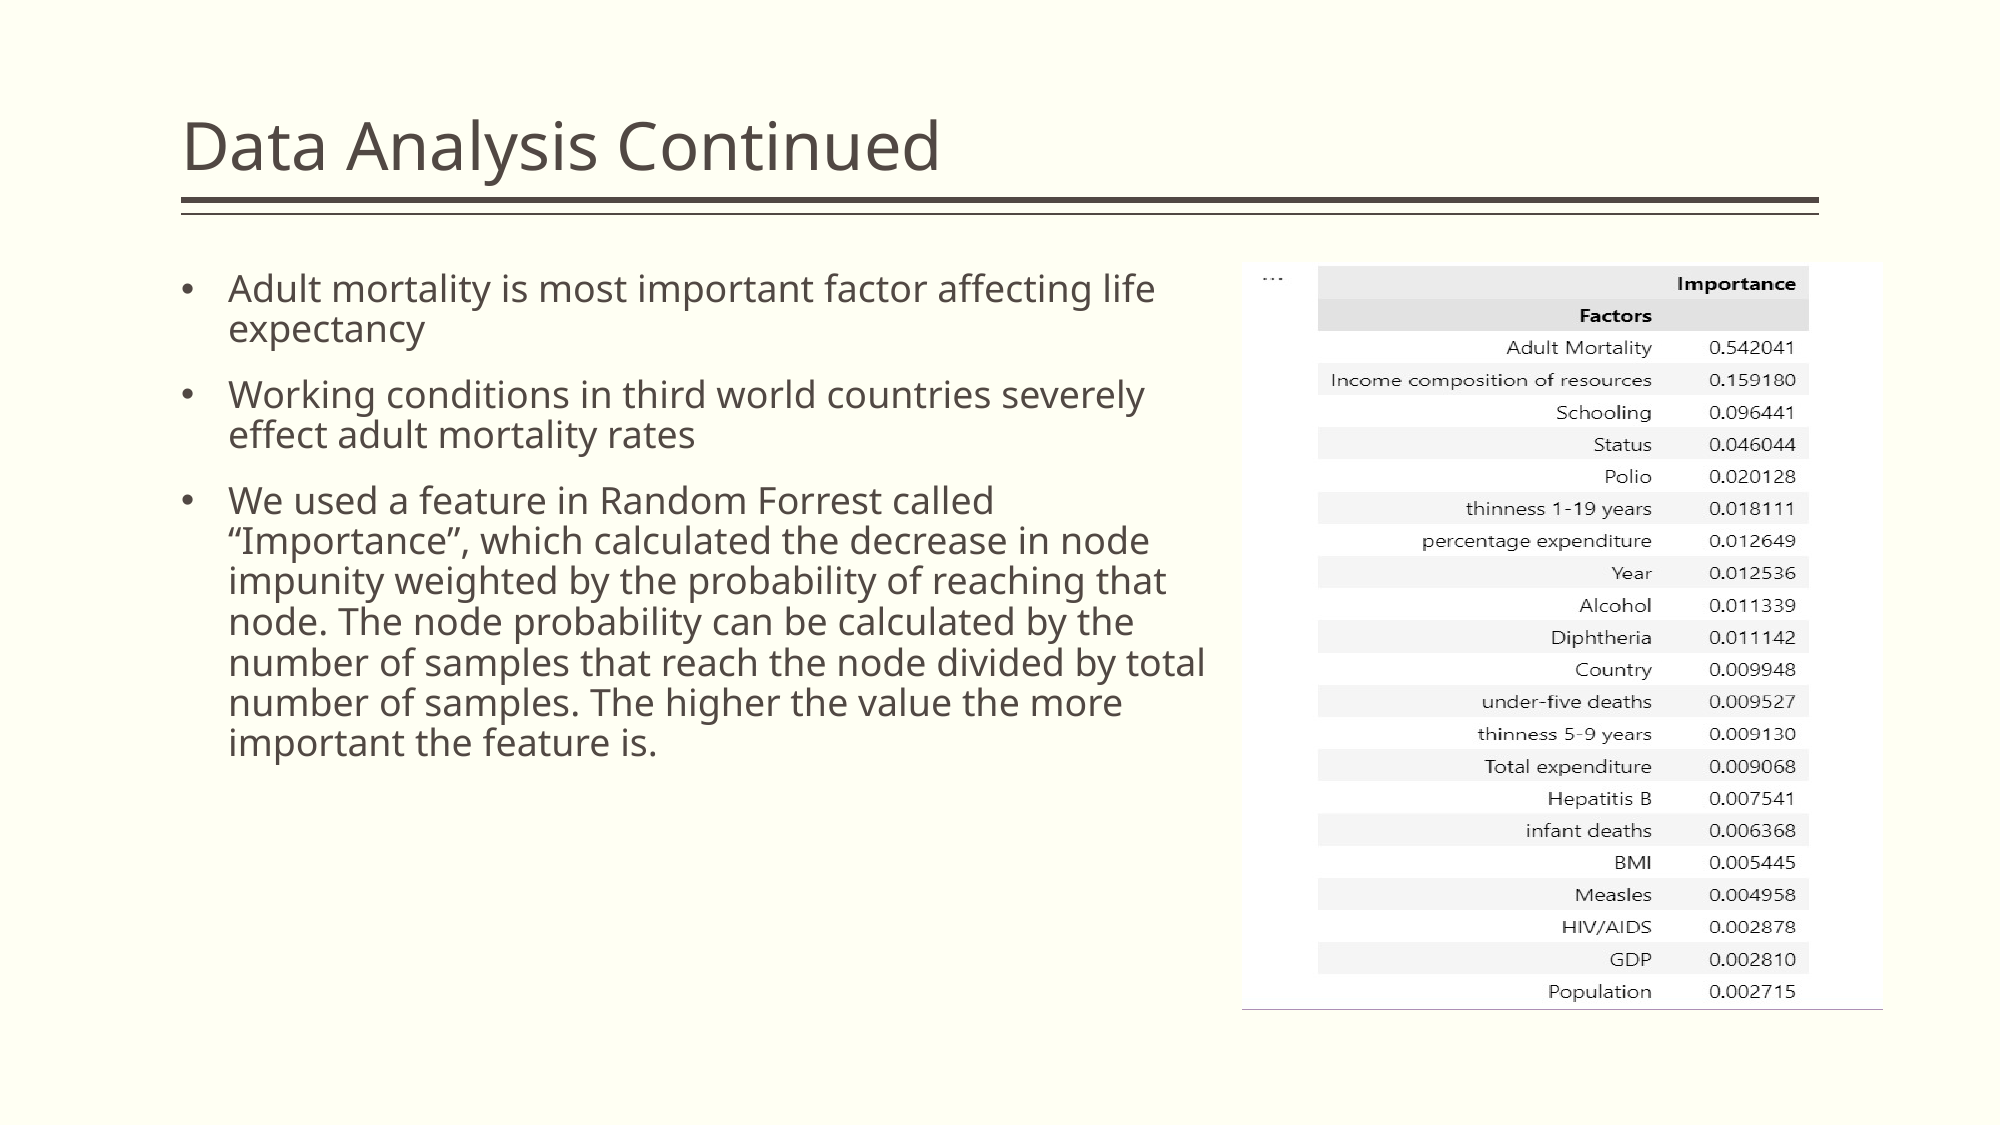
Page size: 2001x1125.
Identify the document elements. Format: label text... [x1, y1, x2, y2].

picture [1242, 262, 1883, 1010]
title Data Analysis Continued [181, 12, 1819, 193]
list Adult mortality is most important factor affecting life expectancy Working conditions in third world countries severely effect adult mortality rates We used a feature in Random Forrest called “Importance”, which calculated the decrease in node impunity weighted by the probability of reaching that node. The node probability can be calculated by the number of samples that reach the node divided by total number of samples. The higher the value the more important the feature is. [181, 262, 1240, 1013]
